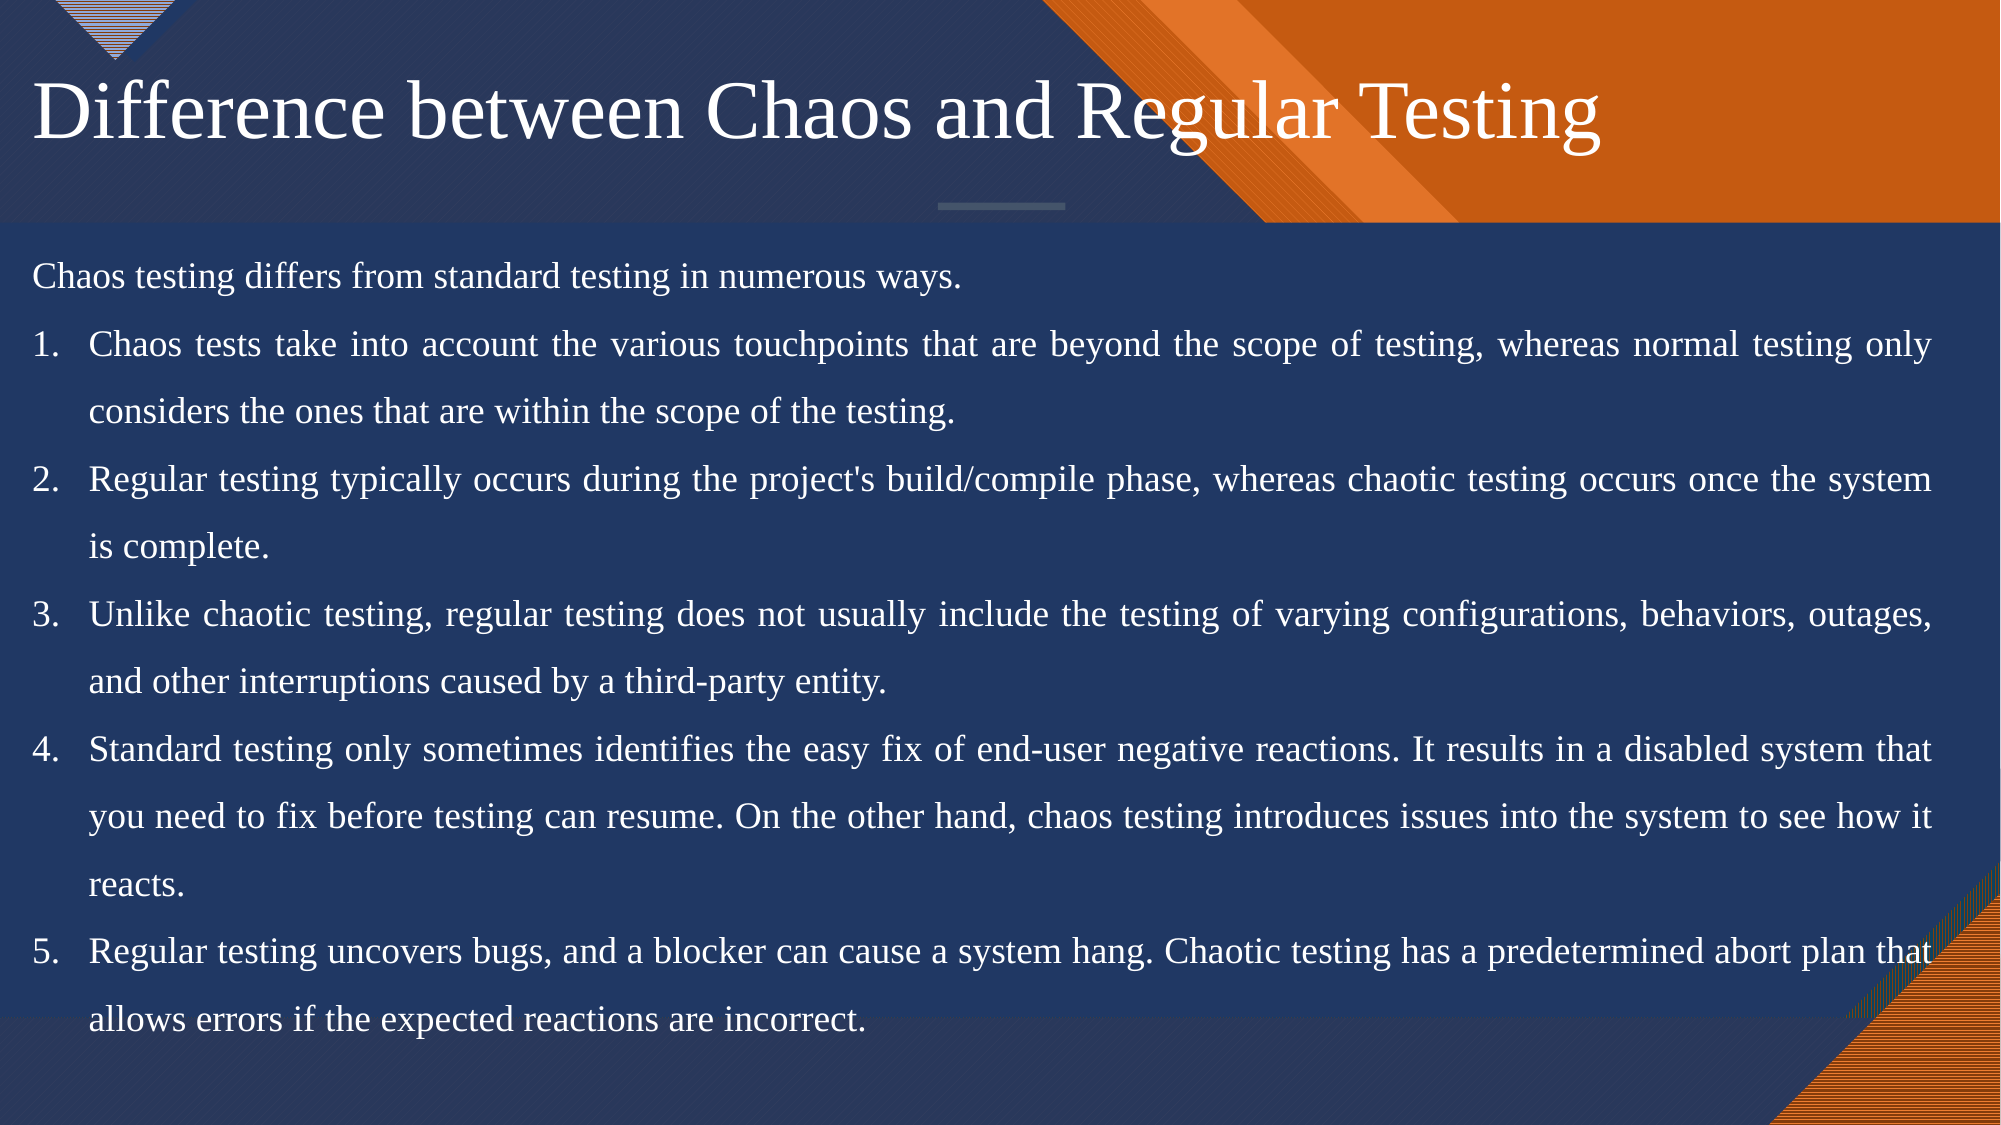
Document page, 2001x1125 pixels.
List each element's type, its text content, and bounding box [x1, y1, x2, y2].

text_box Chaos testing differs from standard testing in numerous ways. Chaos tests take into account the various touchpoints that are beyond the scope of testing, whereas normal testing only considers the ones that are within the scope of the testing. Regular testing typically occurs during the project's build/compile phase, whereas chaotic testing occurs once the system is complete. Unlike chaotic testing, regular testing does not usually include the testing of varying configurations, behaviors, outages, and other interruptions caused by a third-party entity. Standard testing only sometimes identifies the easy fix of end-user negative reactions. It results in a disabled system that you need to fix before testing can resume. On the other hand, chaos testing introduces issues into the system to see how it reacts. Regular testing uncovers bugs, and a blocker can cause a system hang. Chaotic testing has a predetermined abort plan that allows errors if the expected reactions are incorrect. [17, 221, 1950, 1046]
text_box [937, 202, 1066, 211]
title Difference between Chaos and Regular Testing [17, 32, 1752, 192]
slide_number 9 [1412, 1046, 1863, 1103]
